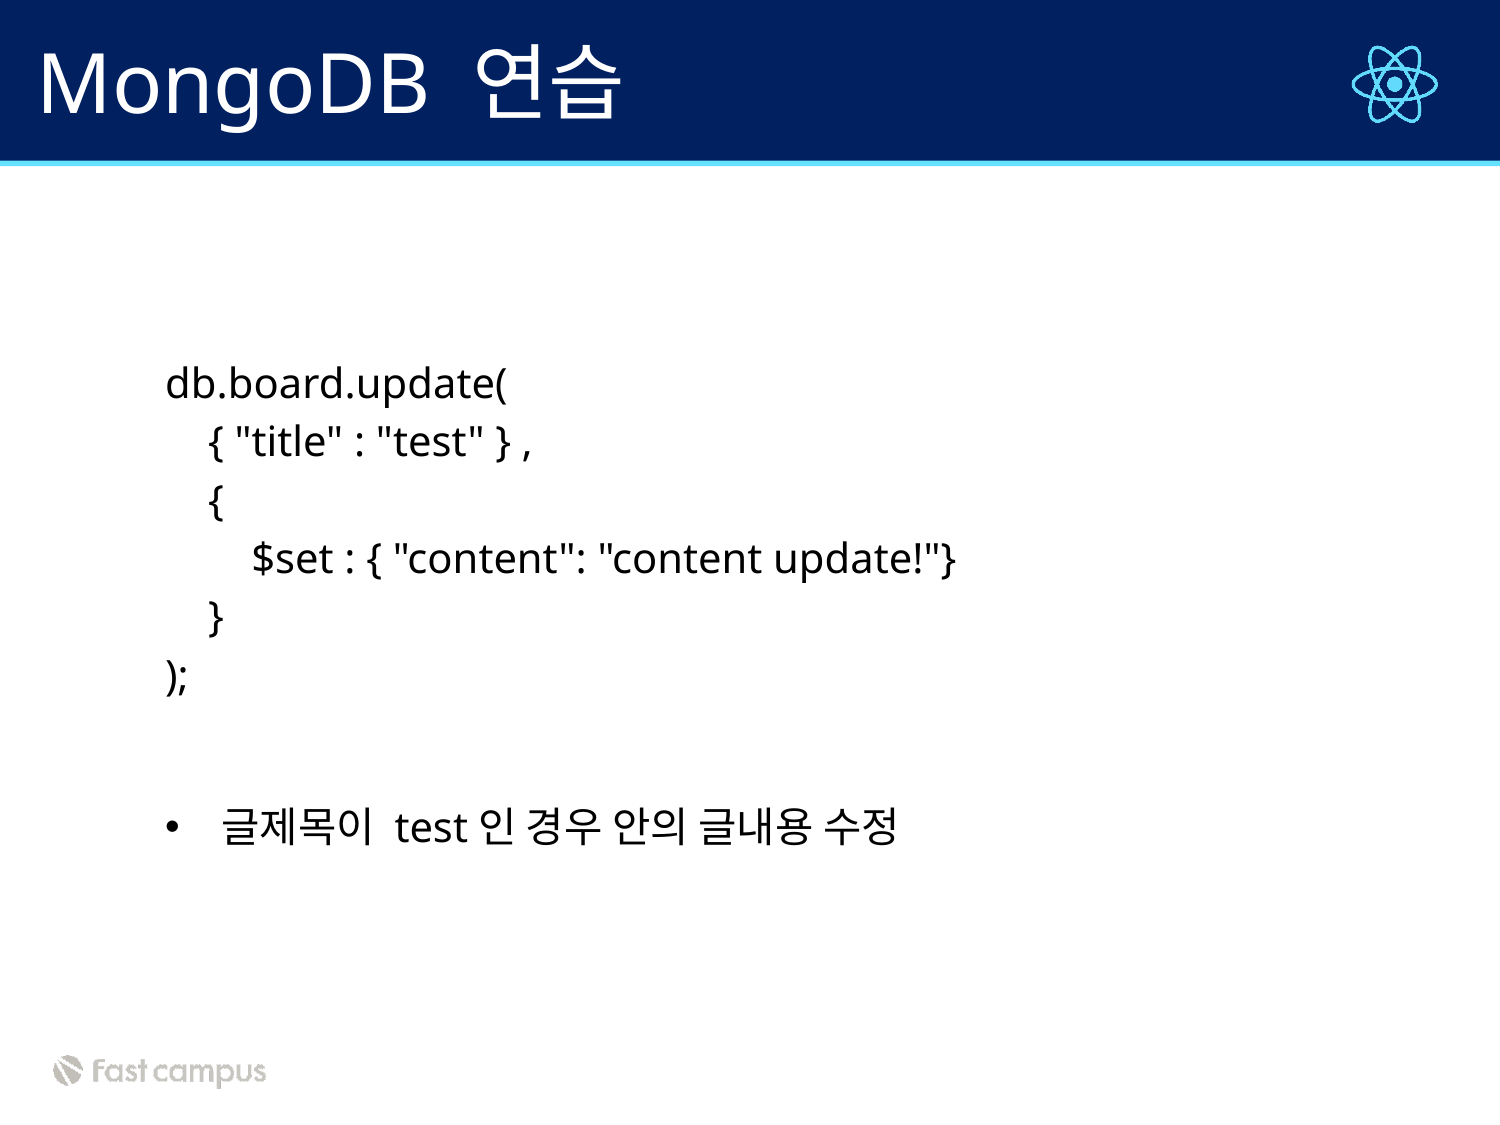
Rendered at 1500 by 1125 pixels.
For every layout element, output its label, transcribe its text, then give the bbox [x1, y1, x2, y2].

picture [1380, 36, 1444, 135]
list db.board.update( { "title" : "test" } , { $set : { "content": "content update!"} } ); 글제목이 test인 경우 안의 글내용 수정 [157, 290, 1343, 953]
title MongoDB 연습 [28, 0, 1380, 175]
picture [53, 1046, 266, 1094]
